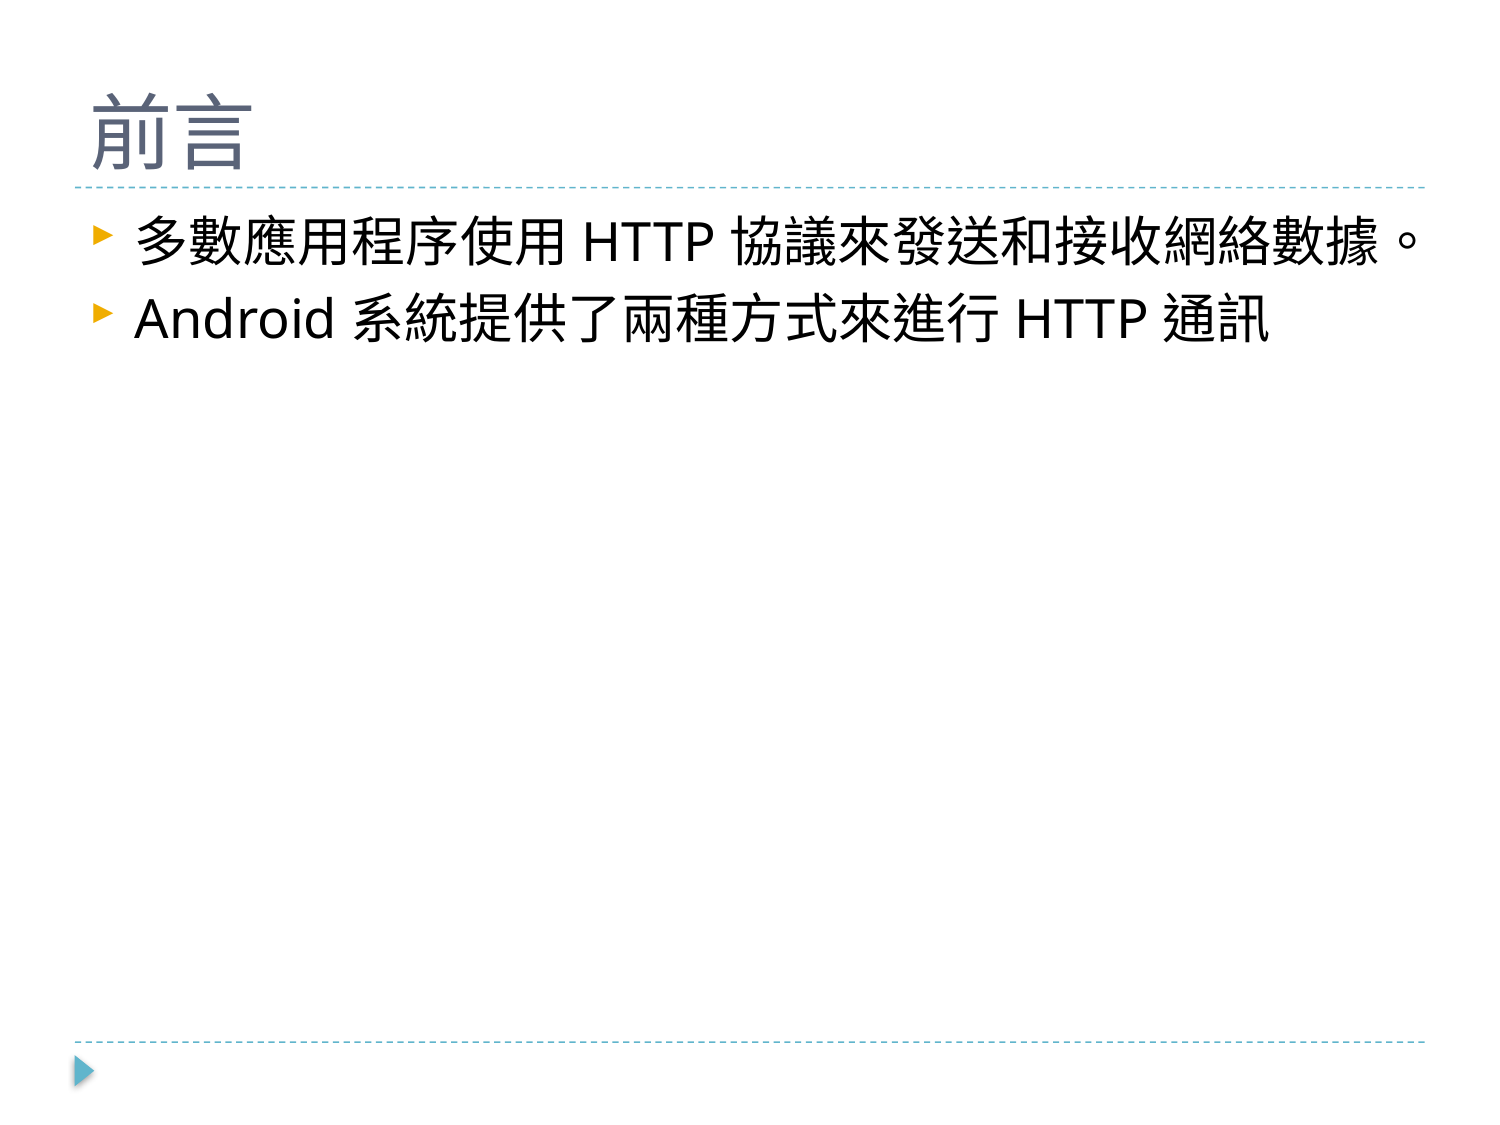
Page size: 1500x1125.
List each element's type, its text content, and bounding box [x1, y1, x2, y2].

title 前言 [75, 24, 1425, 188]
list 多數應用程序使用HTTP協議來發送和接收網絡數據。 Android系統提供了兩種方式來進行HTTP通訊 [75, 200, 1425, 1010]
